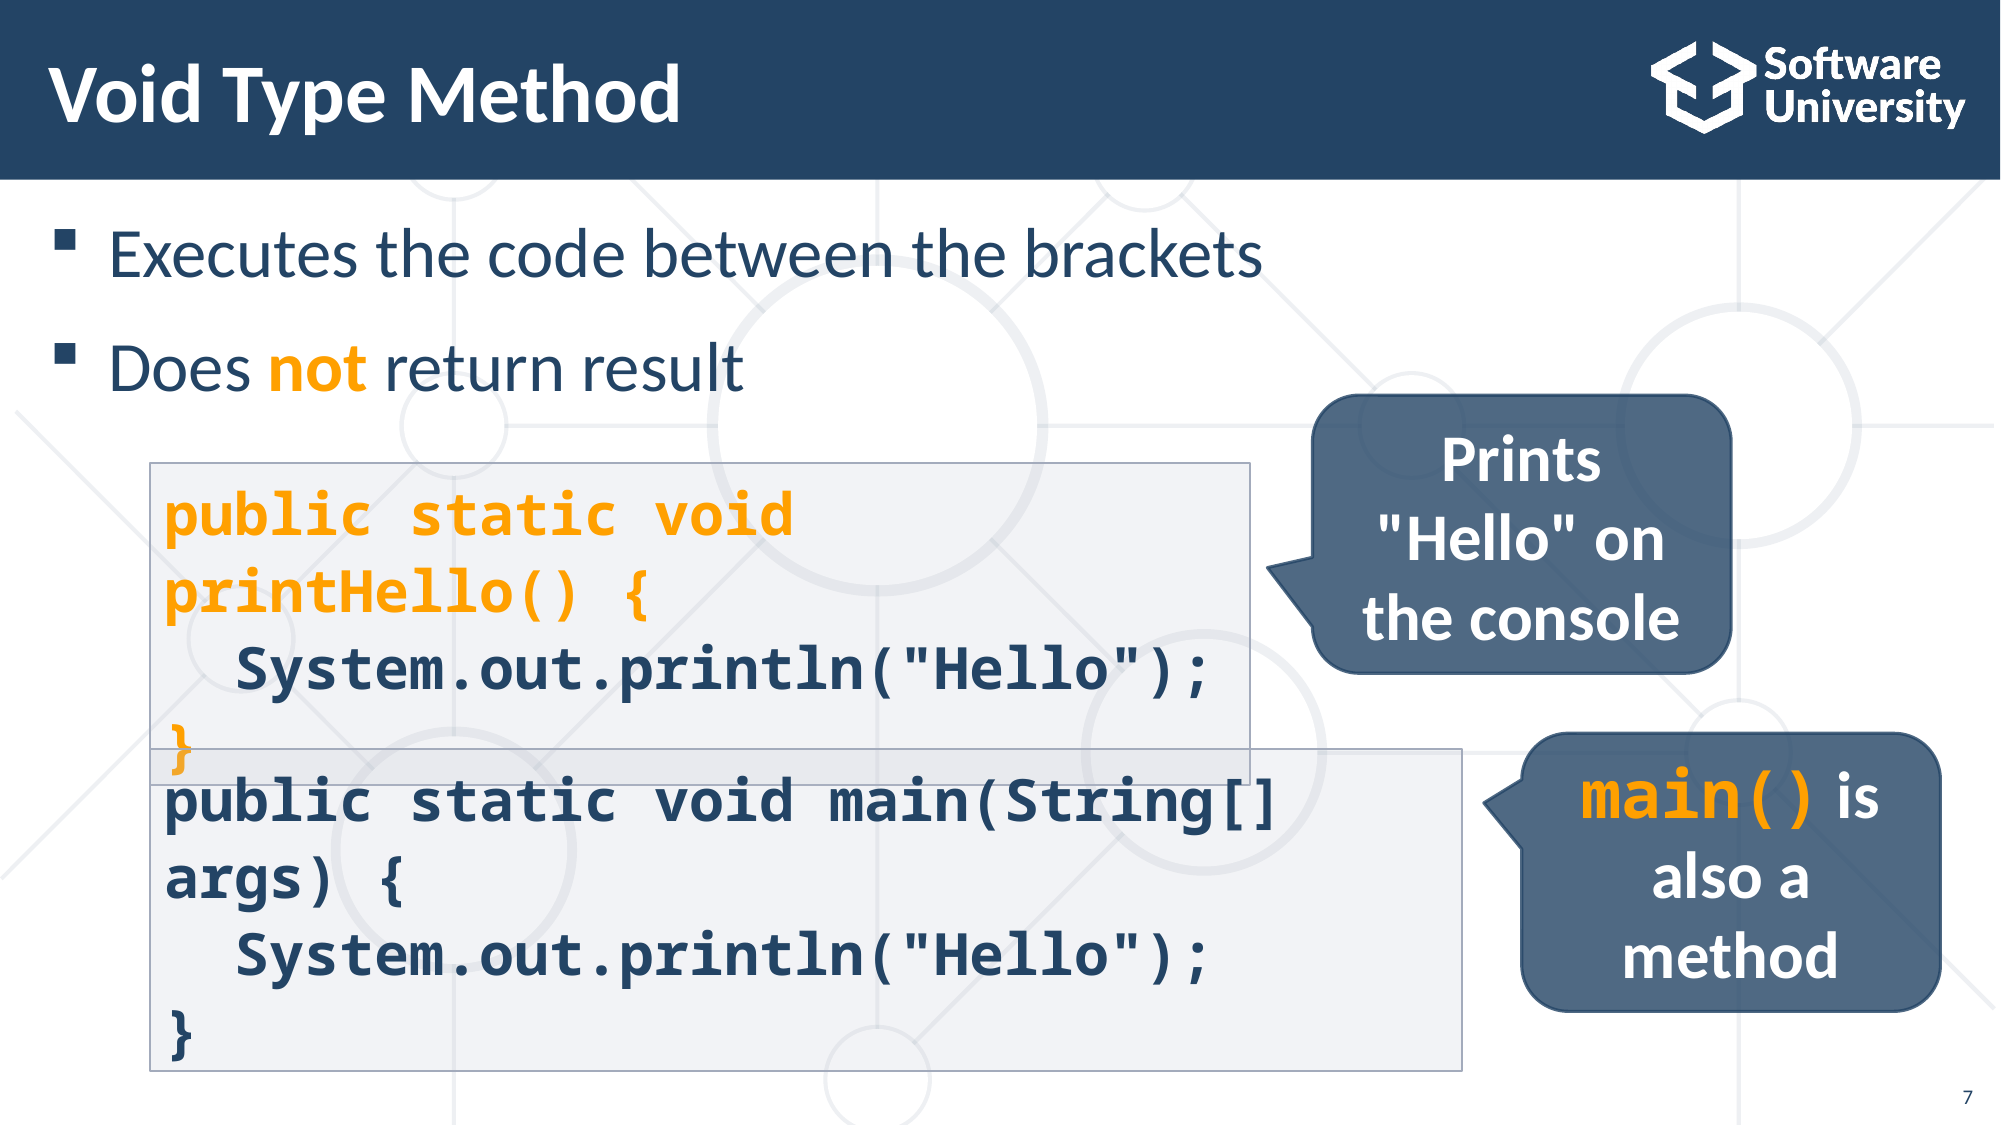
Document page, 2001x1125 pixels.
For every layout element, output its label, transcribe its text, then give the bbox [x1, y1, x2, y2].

picture [1651, 41, 1966, 134]
list Executes the code between the brackets Does not return result [31, 196, 1970, 1104]
slide_number 7 [1927, 1067, 1989, 1117]
title Void Type Method [31, 16, 1625, 162]
text_box main() is also a method [1481, 731, 1943, 1014]
text_box public static void main(String[] args) { System.out.println("Hello"); } [150, 748, 1463, 1072]
text_box public static void printHello() { System.out.println("Hello"); } [150, 462, 1250, 748]
text_box Prints "Hello" on the console [1265, 393, 1734, 676]
